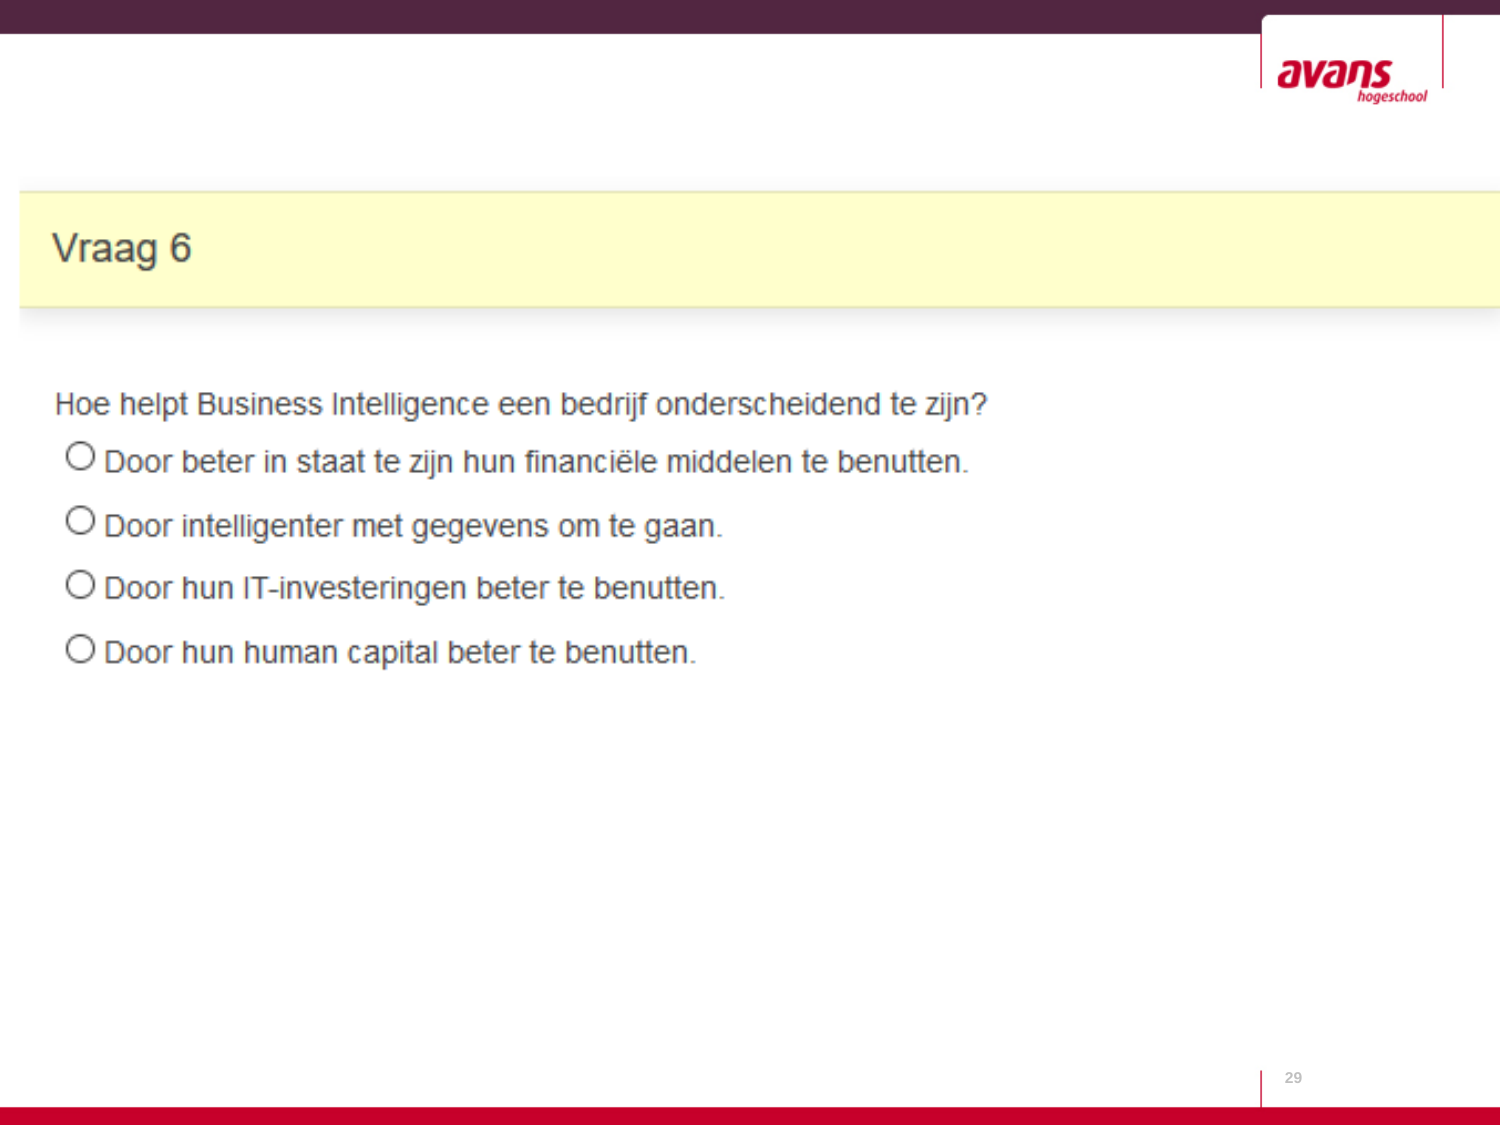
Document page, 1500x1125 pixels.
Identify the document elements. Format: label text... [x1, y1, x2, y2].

picture [0, 0, 1500, 1125]
slide_number 29 [1269, 1060, 1420, 1103]
